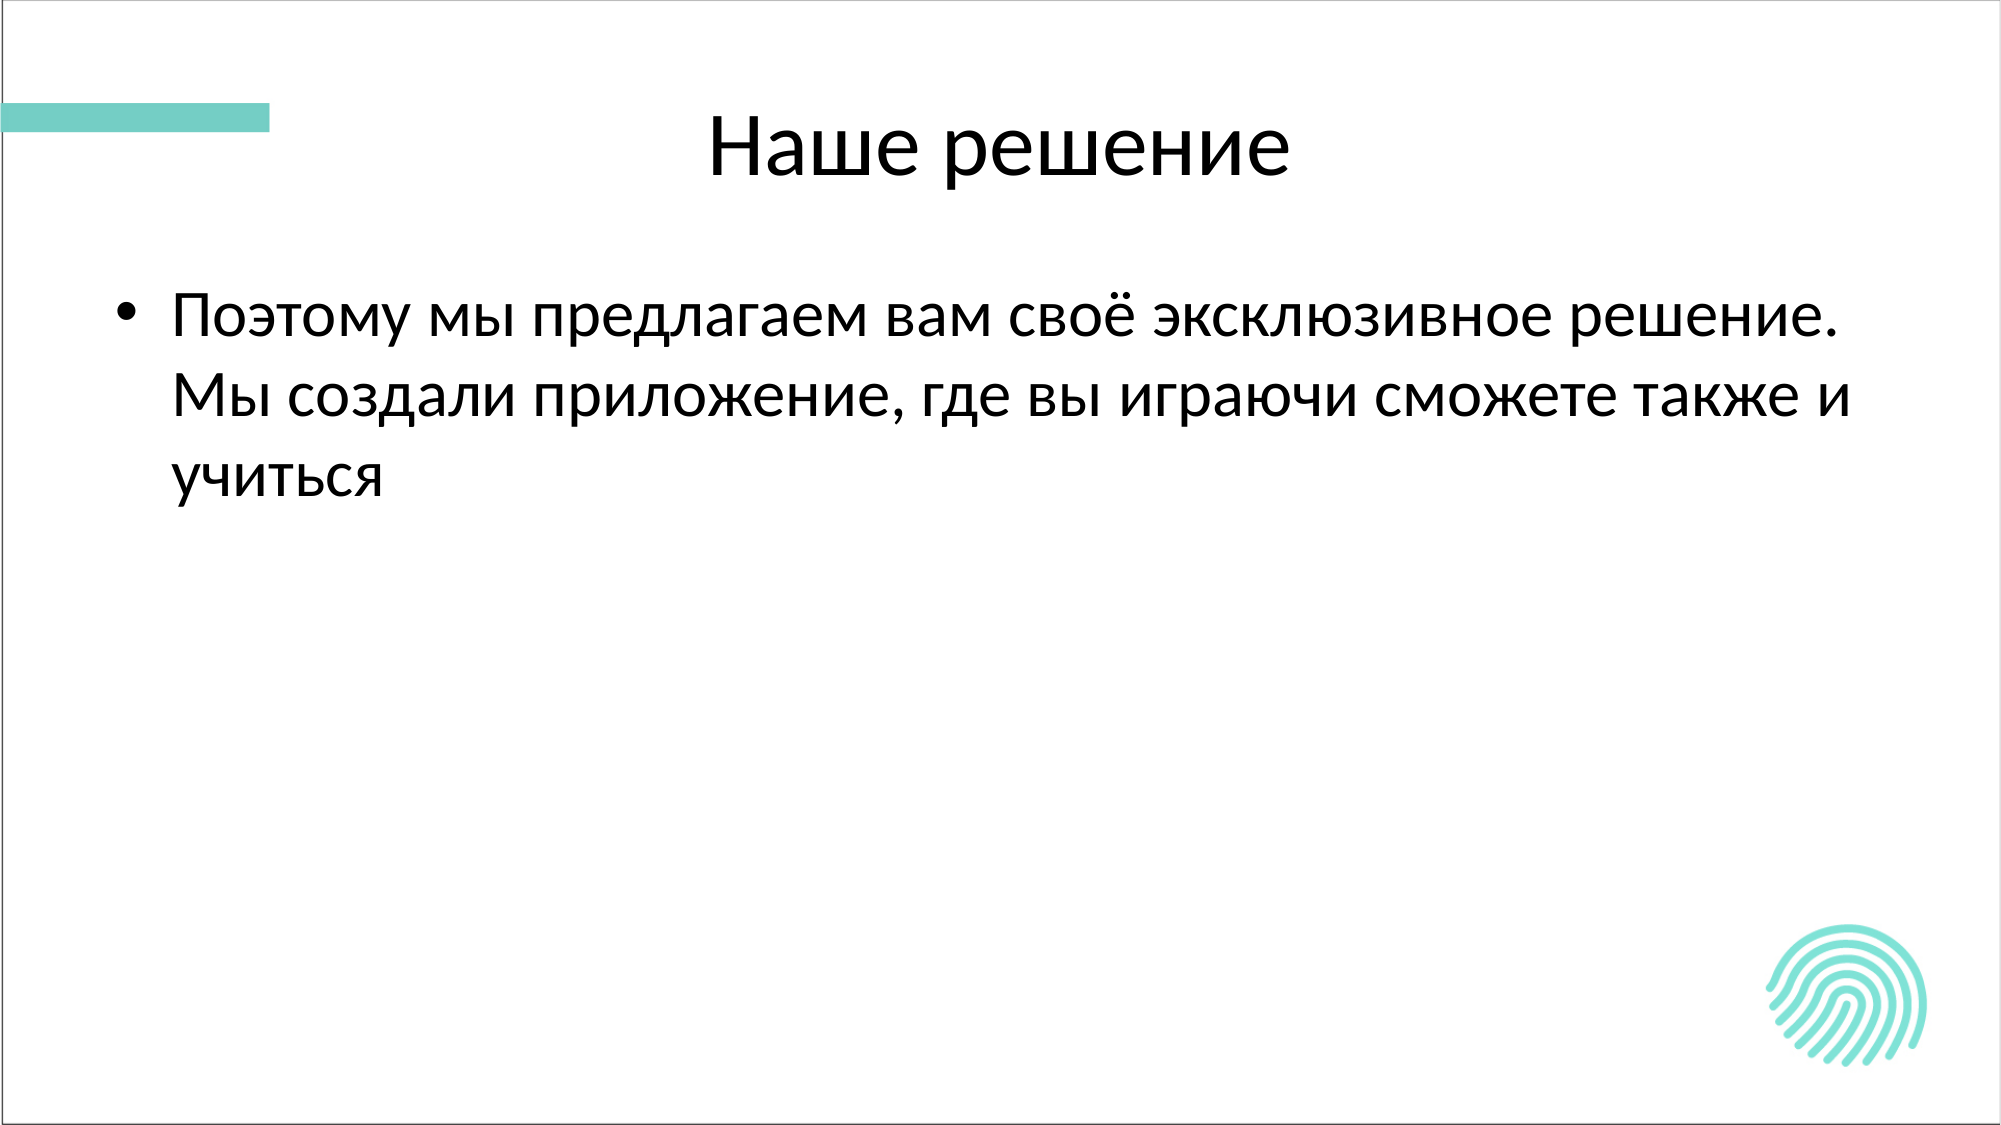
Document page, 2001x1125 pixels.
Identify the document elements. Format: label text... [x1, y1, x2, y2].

list Поэтому мы предлагаем вам своё эксклюзивное решение. Мы создали приложение, где вы играючи сможете также и учиться [99, 262, 1900, 1005]
picture [0, 0, 2001, 1125]
title Наше решение [99, 45, 1900, 233]
